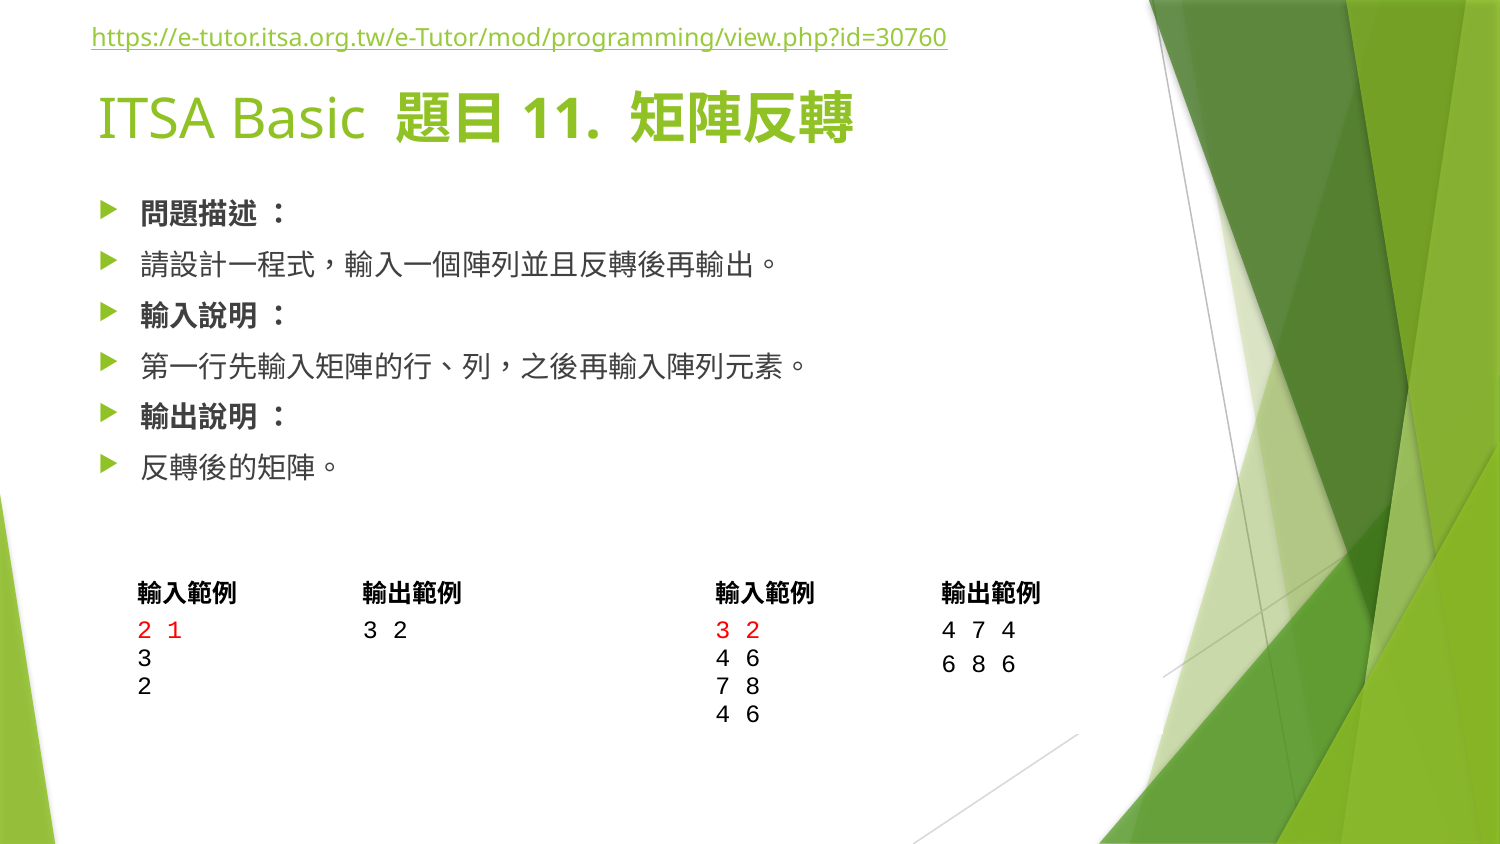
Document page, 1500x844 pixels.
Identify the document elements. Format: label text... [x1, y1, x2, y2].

table_header 輸出範例 [359, 569, 585, 613]
table_cell 3 2 4 6 7 8 4 6 [711, 613, 937, 734]
table_cell 4 7 4 6 8 6 [937, 613, 1163, 734]
list 問題描述 ： 請設計一程式，輸入一個陣列並且反轉後再輸出。 輸入說明 ： 第一行先輸入矩陣的行、列，之後再輸入陣列元素。 輸出說明 ： 反轉後的矩陣。 [83, 188, 1141, 744]
table_cell 2 1 3 2 [133, 613, 359, 706]
text_box https://e-tutor.itsa.org.tw/e-Tutor/mod/programming/view.php?id=30760 [76, 14, 963, 64]
table_header 輸入範例 [711, 569, 937, 613]
table_header 輸出範例 [937, 569, 1163, 613]
table_header 輸入範例 [133, 569, 359, 613]
table_cell 3 2 [359, 613, 585, 706]
title ITSA Basic 題目11. 矩陣反轉 [83, 75, 1141, 188]
